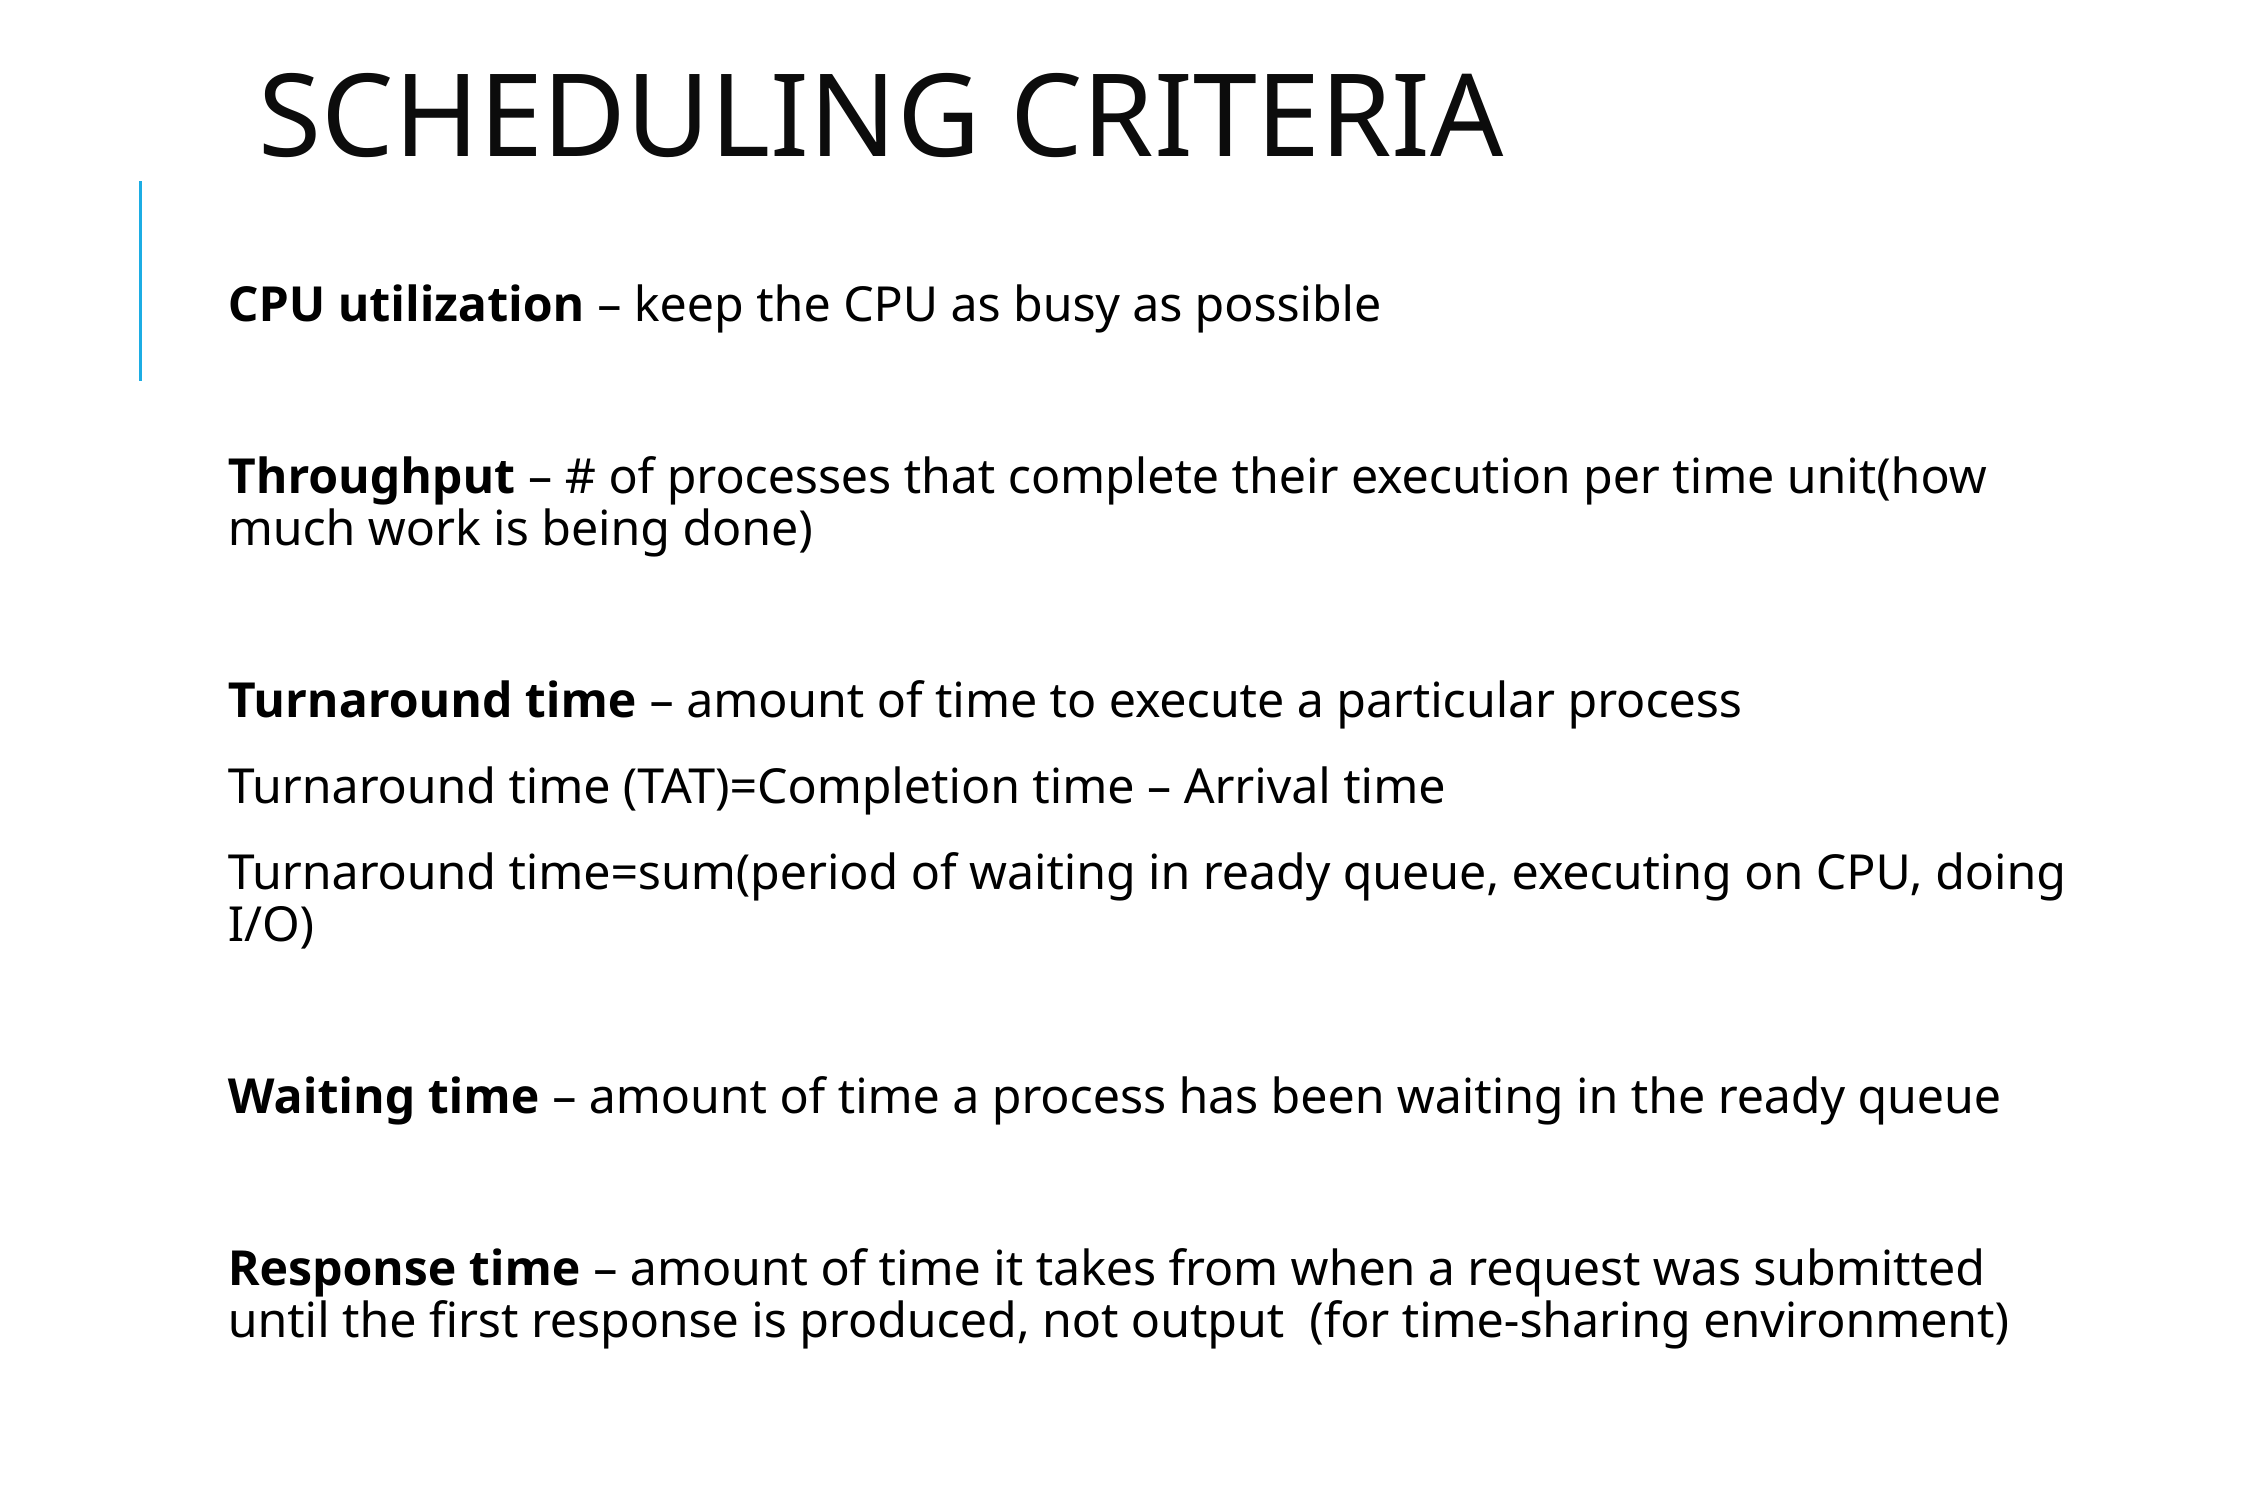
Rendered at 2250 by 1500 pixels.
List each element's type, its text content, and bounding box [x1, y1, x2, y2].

title SCHEDULING CRITERIA [243, 60, 2138, 187]
list CPU utilization – keep the CPU as busy as possible Throughput – # of processes that complete their execution per time unit(how much work is being done) Turnaround time – amount of time to execute a particular process Turnaround time (TAT)=Completion time – Arrival time Turnaround time=sum(period of waiting in ready queue, executing on CPU, doing I/O) Waiting time – amount of time a process has been waiting in the ready queue Response time – amount of time it takes from when a request was submitted until the first response is produced, not output (for time-sharing environment) [201, 272, 2081, 1358]
